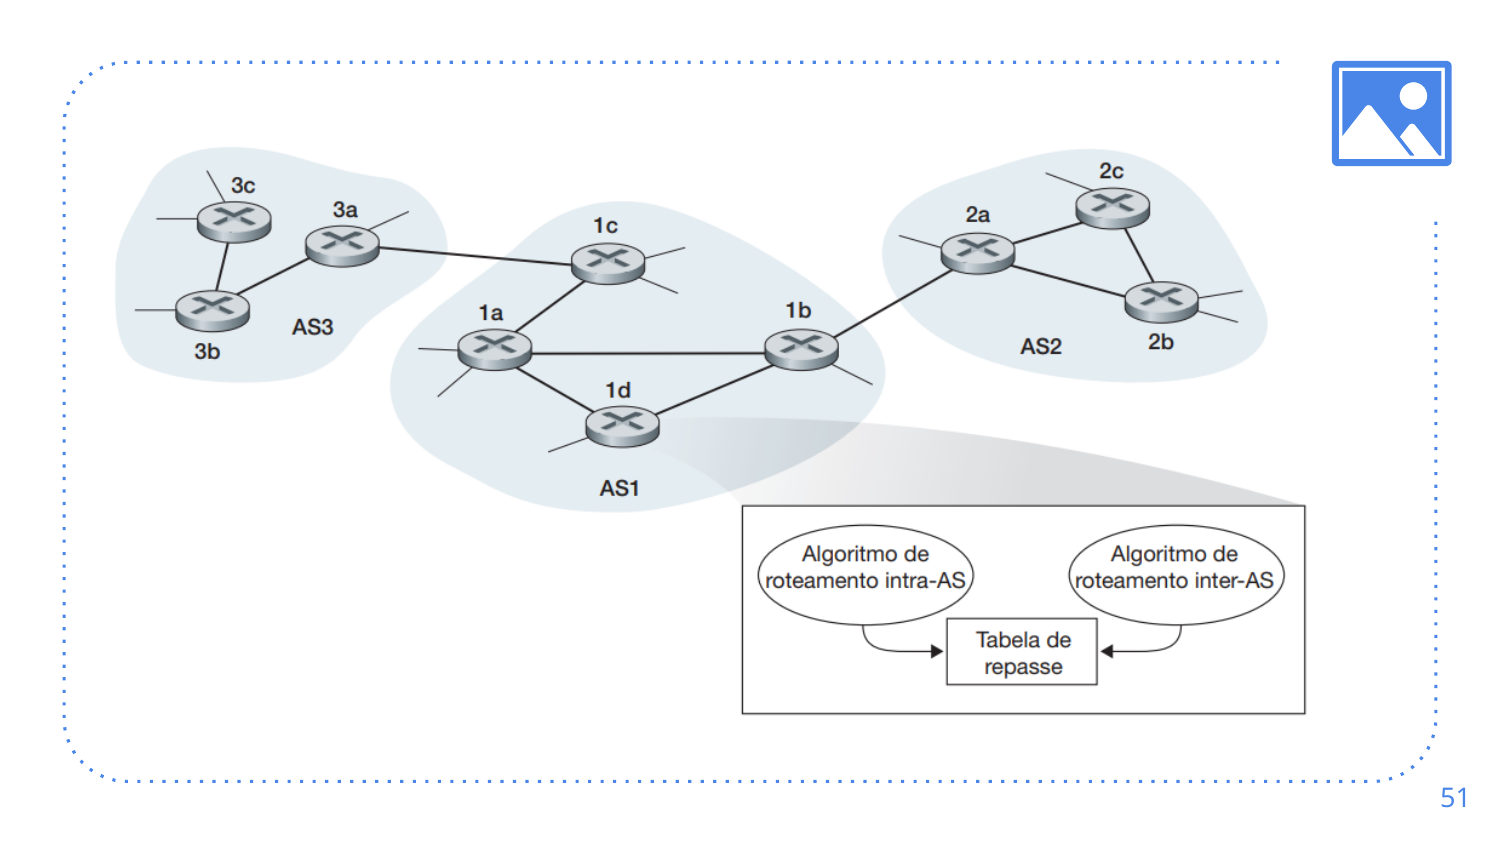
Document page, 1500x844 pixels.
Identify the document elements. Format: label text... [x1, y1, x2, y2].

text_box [1331, 60, 1452, 167]
picture [94, 119, 1315, 725]
slide_number ‹#› [1411, 753, 1500, 844]
